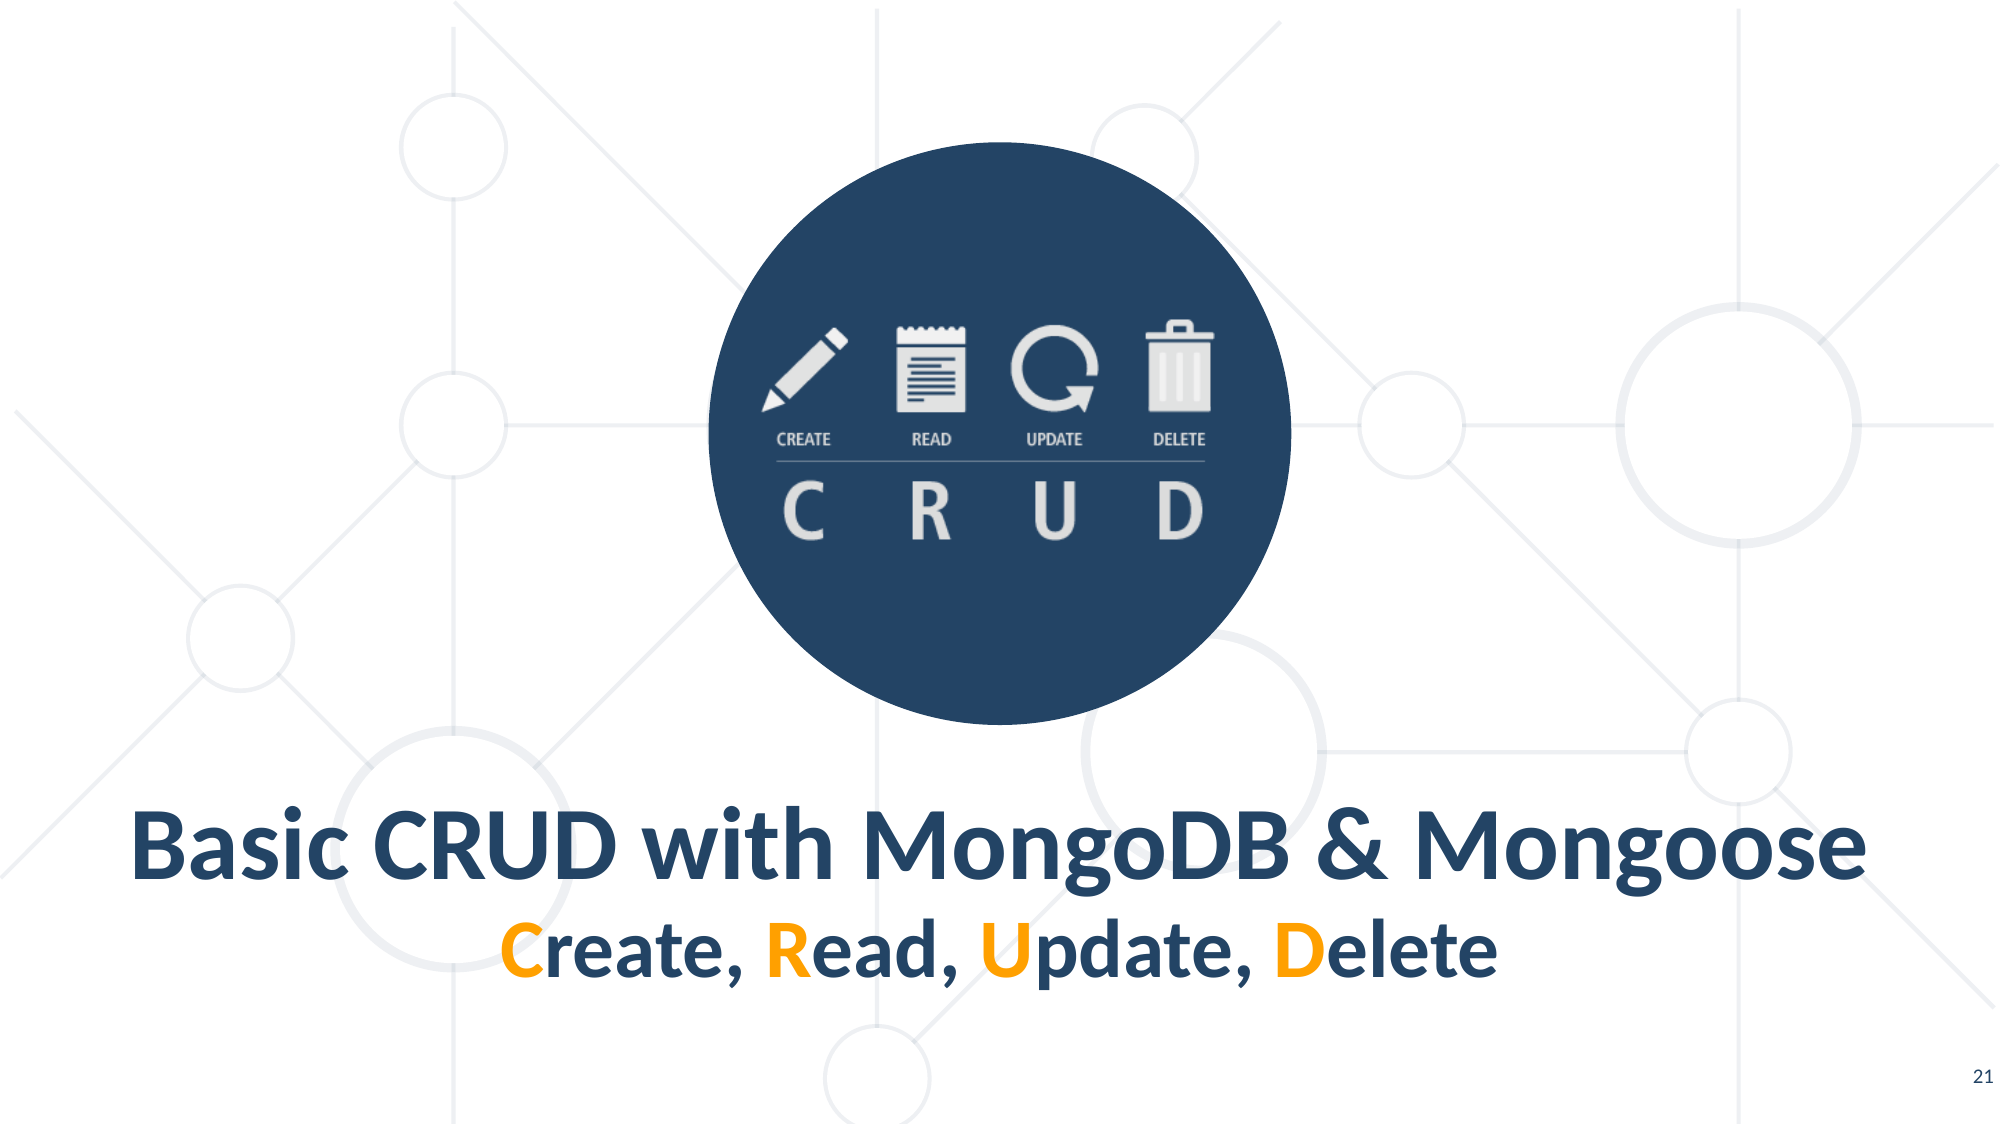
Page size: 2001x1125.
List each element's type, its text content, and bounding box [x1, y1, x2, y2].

list Create, Read, Update, Delete [100, 900, 1900, 983]
picture [632, 281, 1350, 570]
slide_number 21 [1929, 1049, 2000, 1100]
list Basic CRUD with MongoDB & Mongoose [100, 771, 1900, 898]
